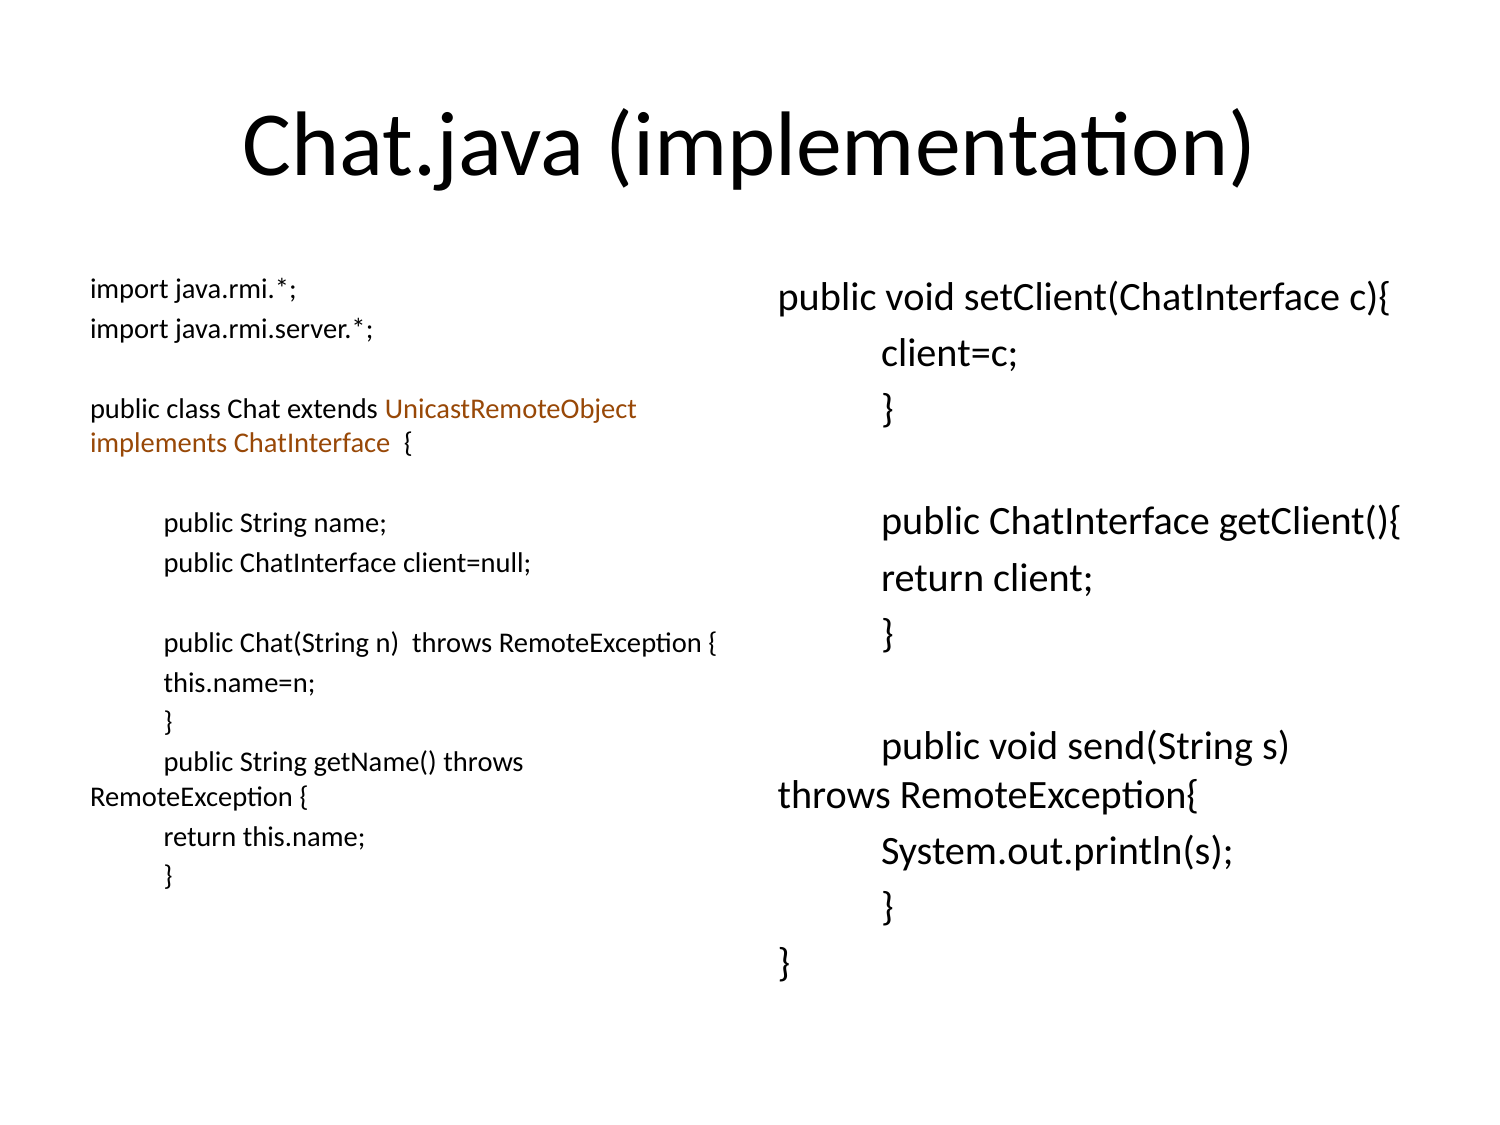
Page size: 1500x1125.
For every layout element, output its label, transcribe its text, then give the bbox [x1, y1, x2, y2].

list import java.rmi.*; import java.rmi.server.*; public class Chat extends UnicastRemoteObject implements ChatInterface { public String name; public ChatInterface client=null; public Chat(String n) throws RemoteException { this.name=n; } public String getName() throws RemoteException { return this.name; } [75, 262, 738, 1005]
title Chat.java (implementation) [75, 45, 1425, 233]
list public void setClient(ChatInterface c){ client=c; } public ChatInterface getClient(){ return client; } public void send(String s) throws RemoteException{ System.out.println(s); } } [762, 262, 1425, 1005]
